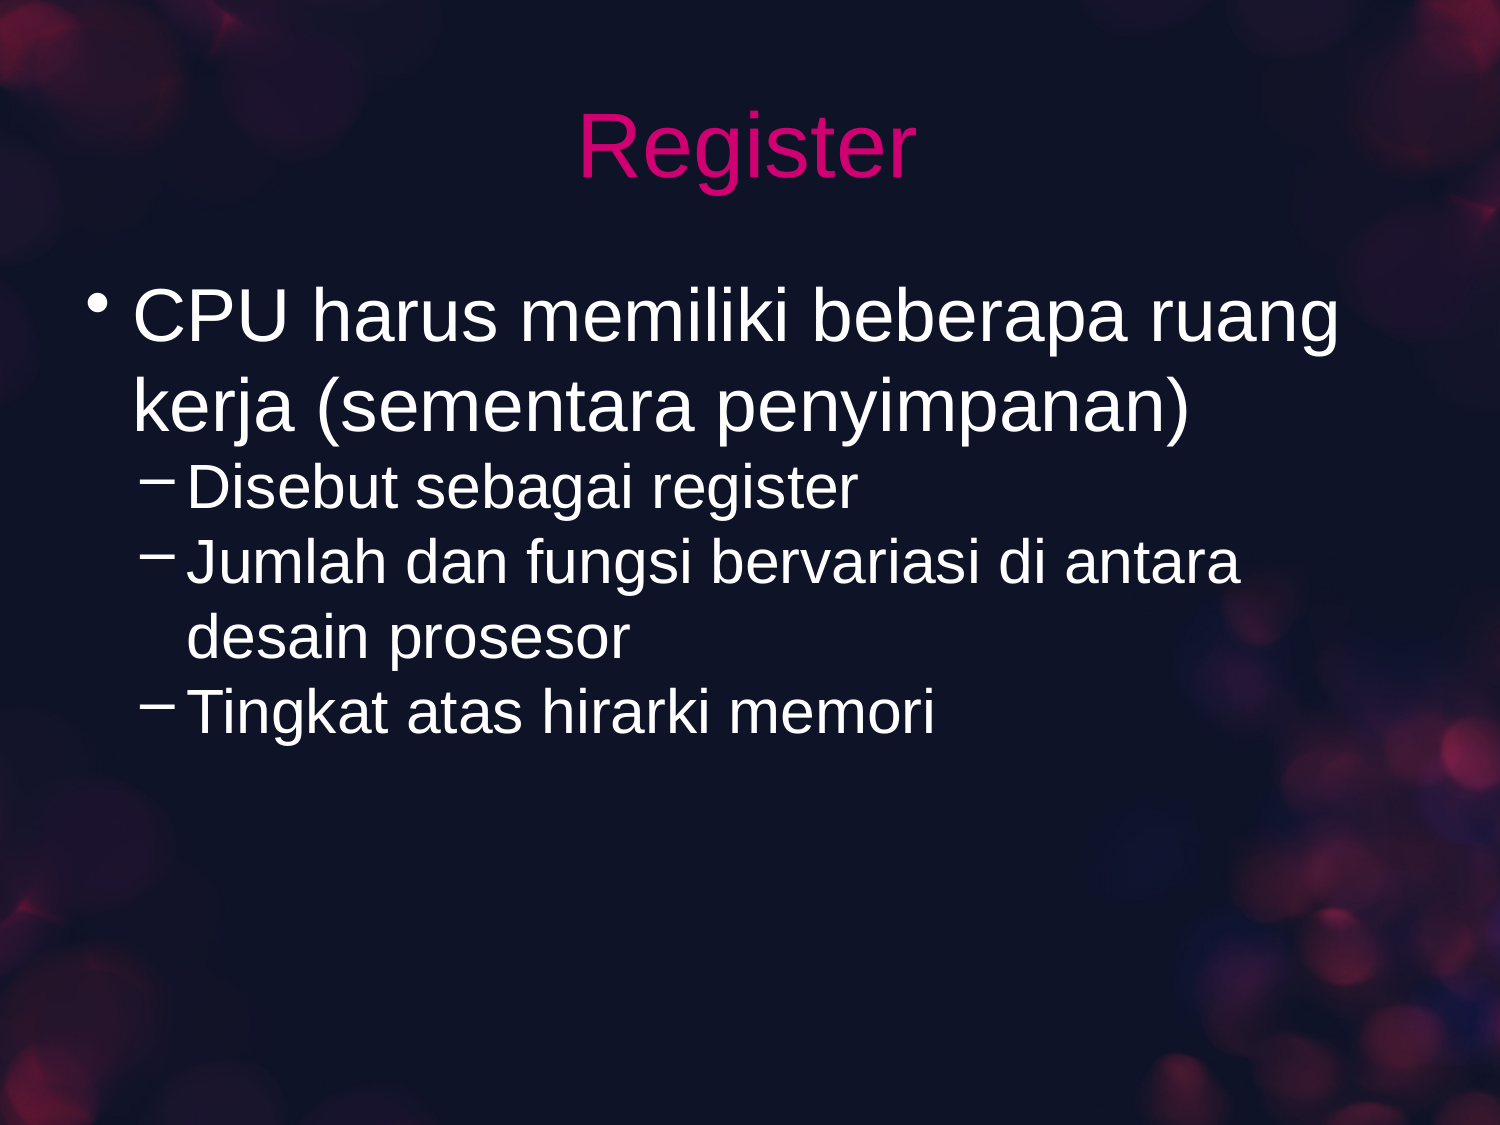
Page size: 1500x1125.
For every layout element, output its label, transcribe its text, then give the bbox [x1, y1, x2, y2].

title Register [70, 47, 1425, 236]
picture [0, 0, 1500, 1125]
list CPU harus memiliki beberapa ruang kerja (sementara penyimpanan) Disebut sebagai register Jumlah dan fungsi bervariasi di antara desain prosesor Tingkat atas hirarki memori [70, 258, 1425, 1001]
